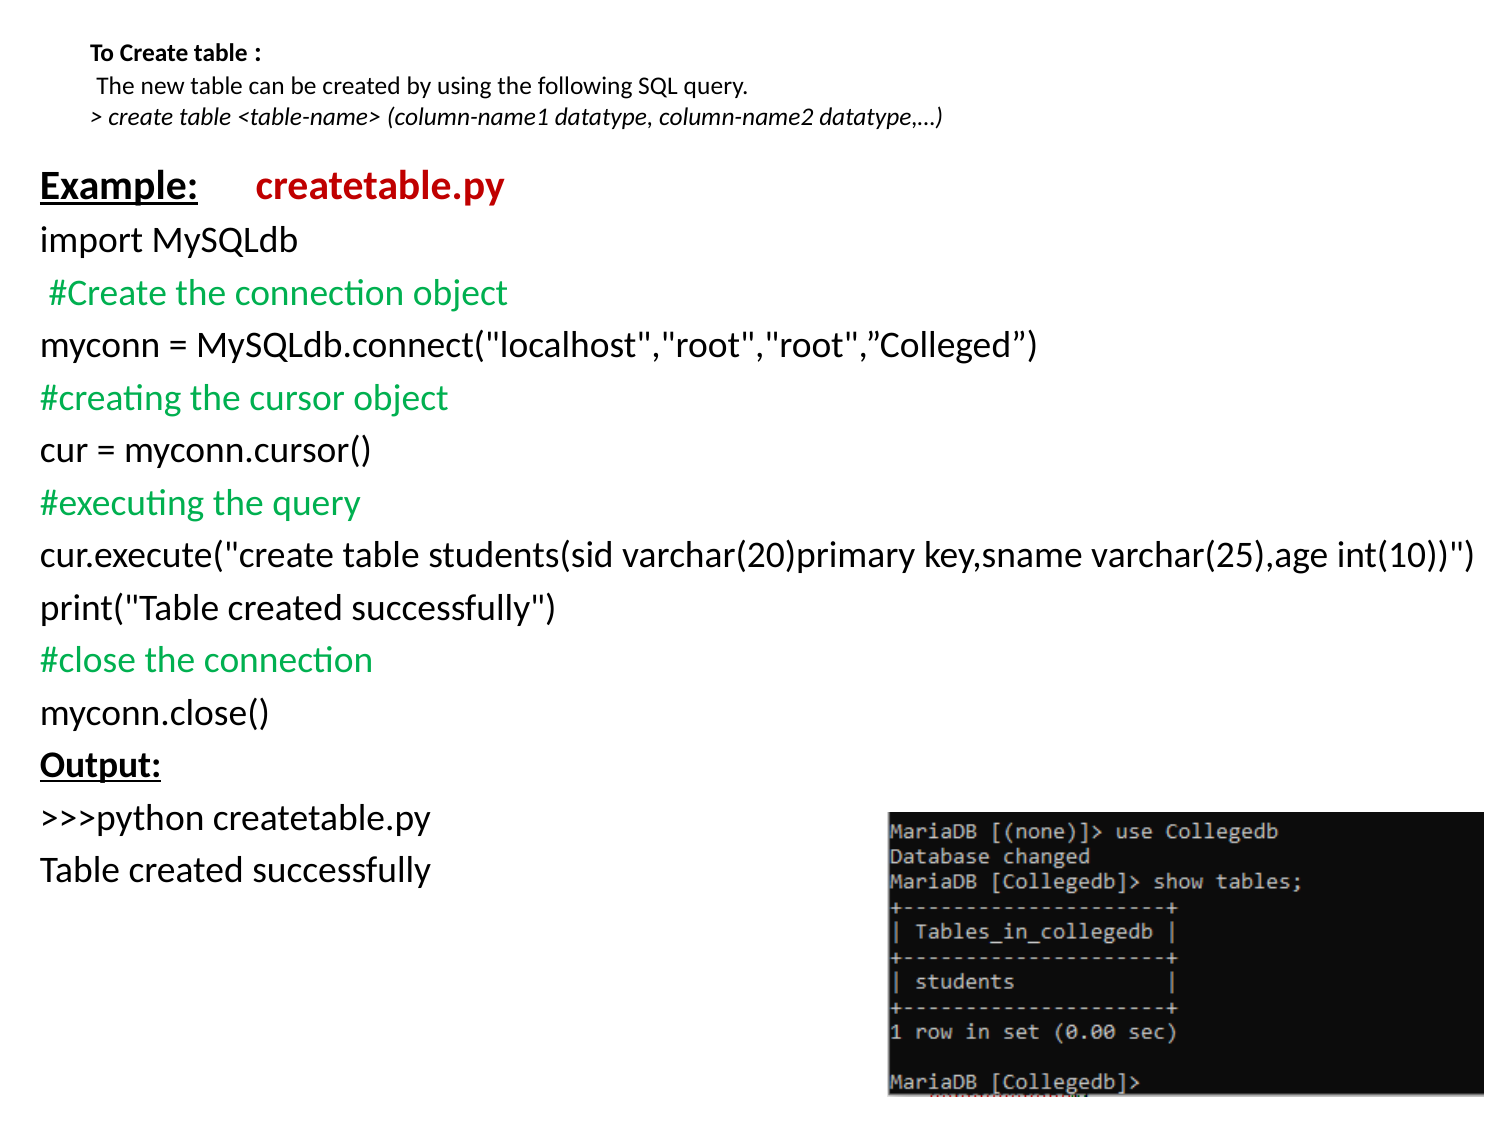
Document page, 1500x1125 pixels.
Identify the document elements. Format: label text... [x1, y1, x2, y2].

picture [887, 812, 1484, 1098]
list Example: createtable.py import MySQLdb #Create the connection object myconn = MySQLdb.connect("localhost","root","root",”Colleged”) #creating the cursor object cur = myconn.cursor() #executing the query cur.execute("create table students(sid varchar(20)primary key,sname varchar(25),age int(10))") print("Table created successfully") #close the connection myconn.close() Output: >>>python createtable.py Table created successfully [24, 149, 1500, 1088]
title To Create table : The new table can be created by using the following SQL query. > create table <table-name> (column-name1 datatype, column-name2 datatype,…) [75, 24, 1425, 149]
